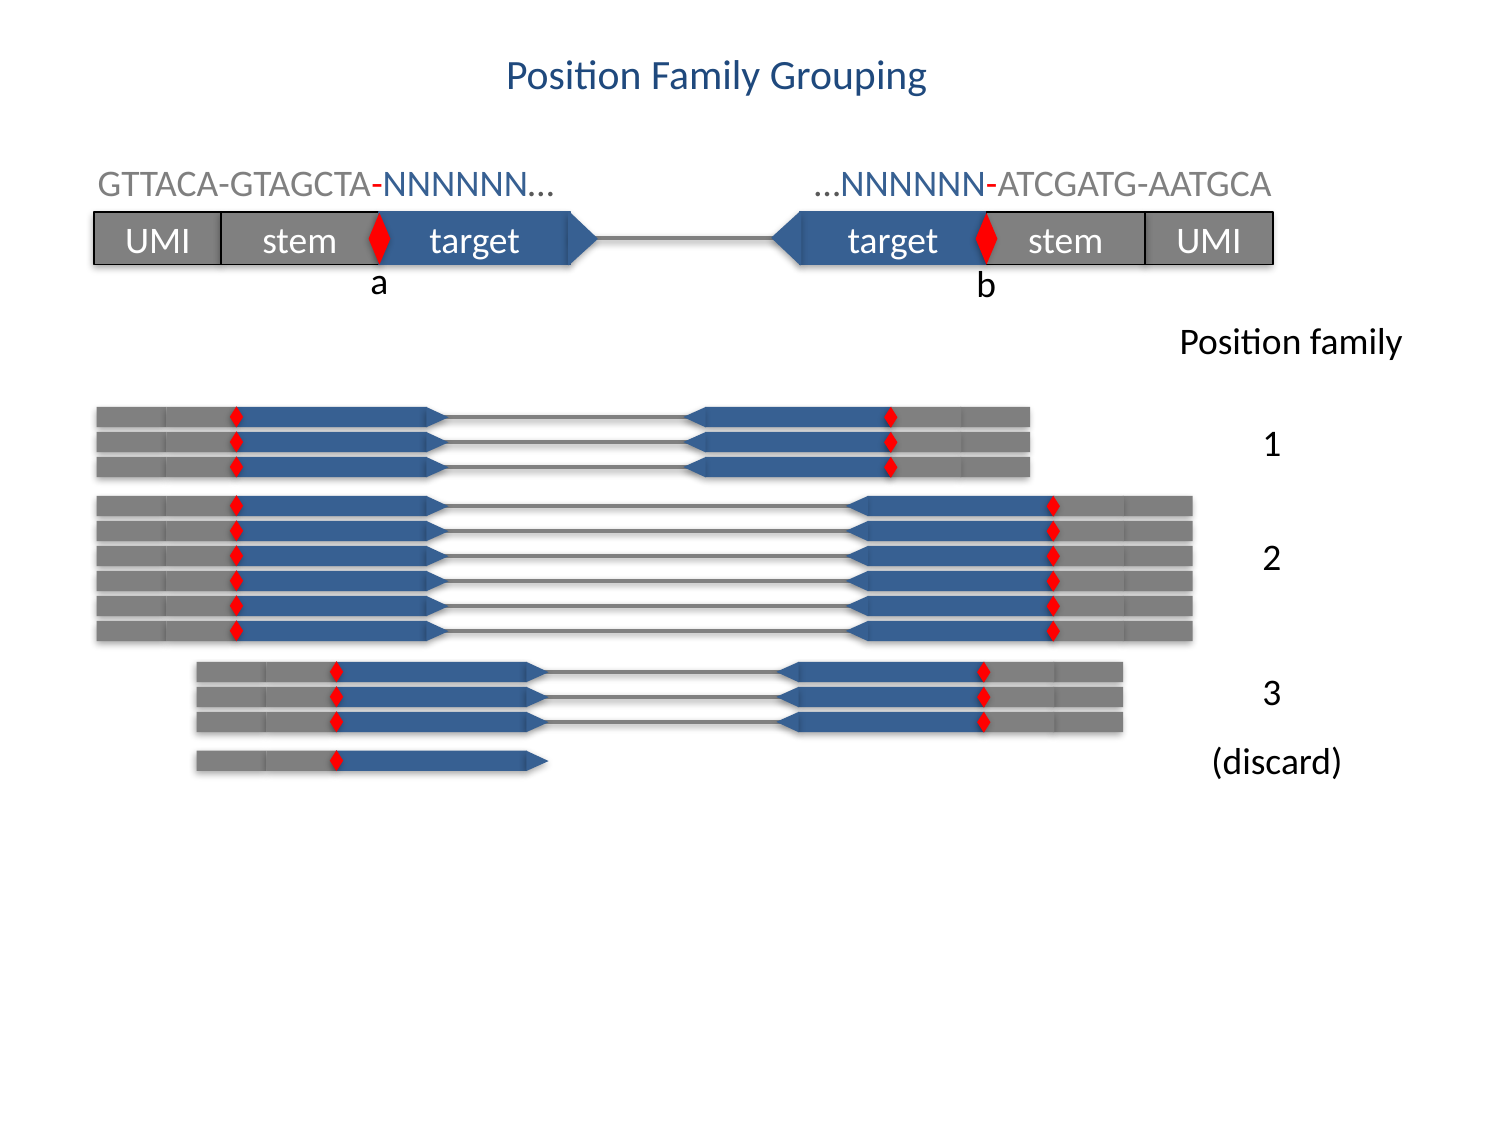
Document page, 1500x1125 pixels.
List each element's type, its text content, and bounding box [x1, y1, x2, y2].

text_box Position Family Grouping [491, 40, 984, 127]
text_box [74, 151, 1426, 791]
